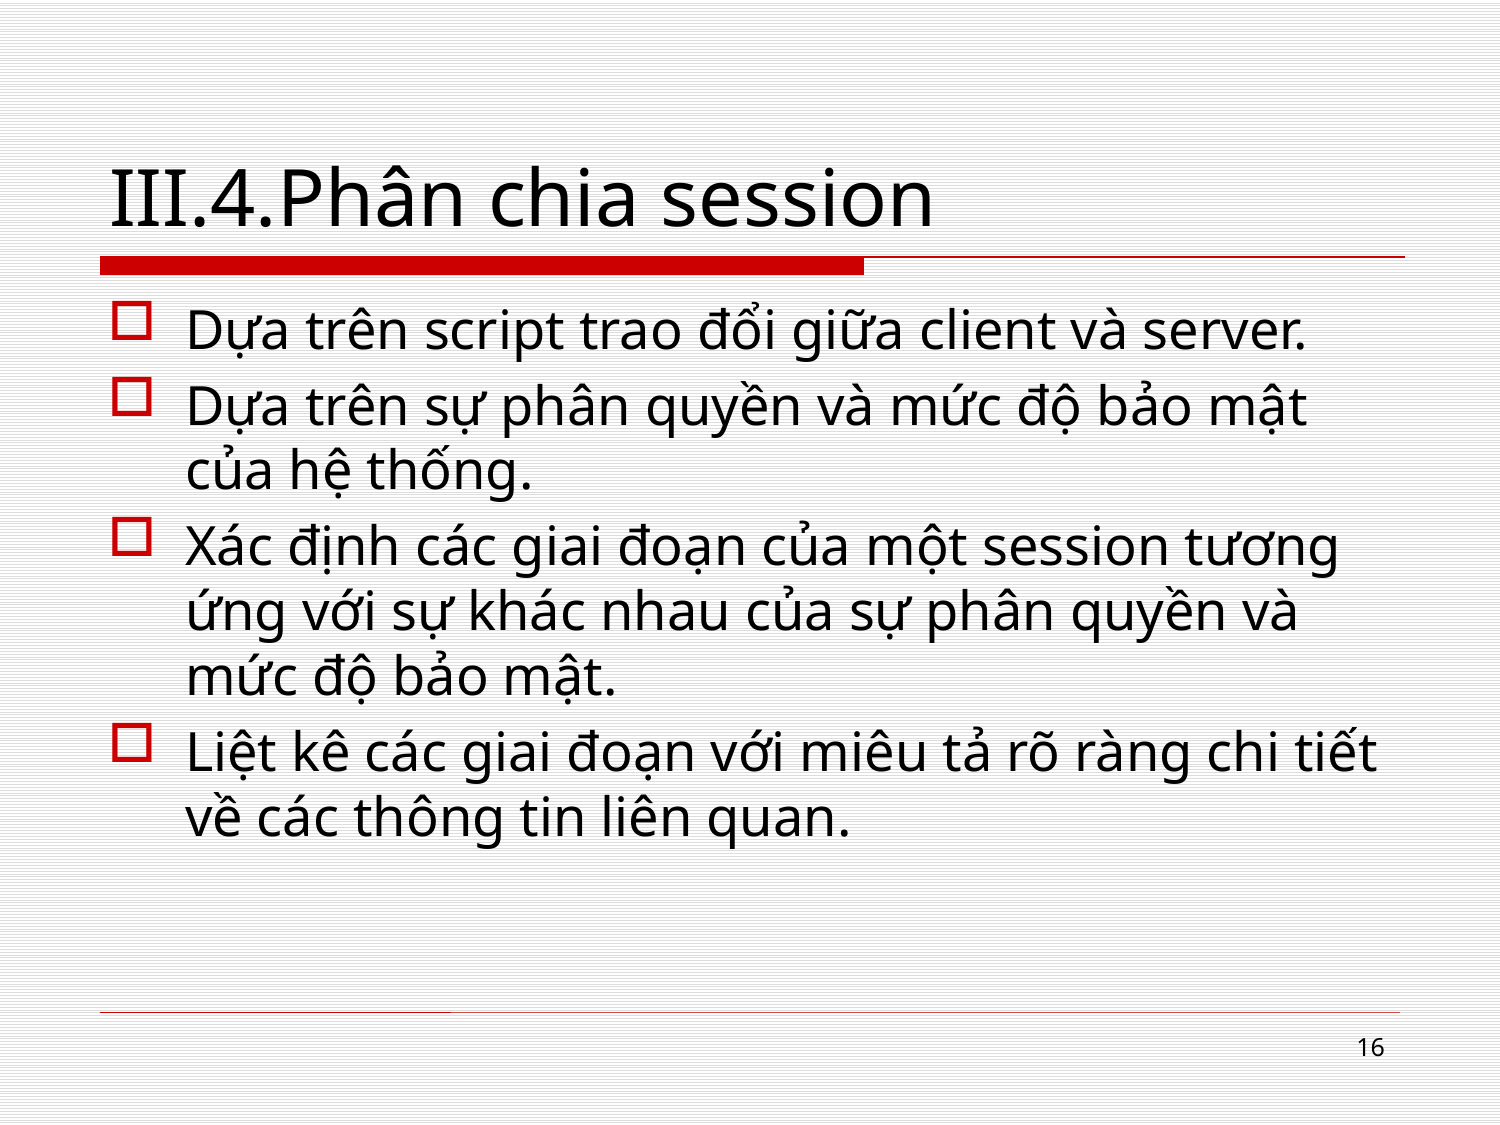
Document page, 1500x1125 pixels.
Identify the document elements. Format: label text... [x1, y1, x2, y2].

list Dựa trên script trao đổi giữa client và server. Dựa trên sự phân quyền và mức độ bảo mật của hệ thống. Xác định các giai đoạn của một session tương ứng với sự khác nhau của sự phân quyền và mức độ bảo mật. Liệt kê các giai đoạn với miêu tả rõ ràng chi tiết về các thông tin liên quan. [92, 287, 1406, 988]
slide_number 16 [1074, 1024, 1401, 1103]
title III.4.Phân chia session [94, 50, 1407, 250]
